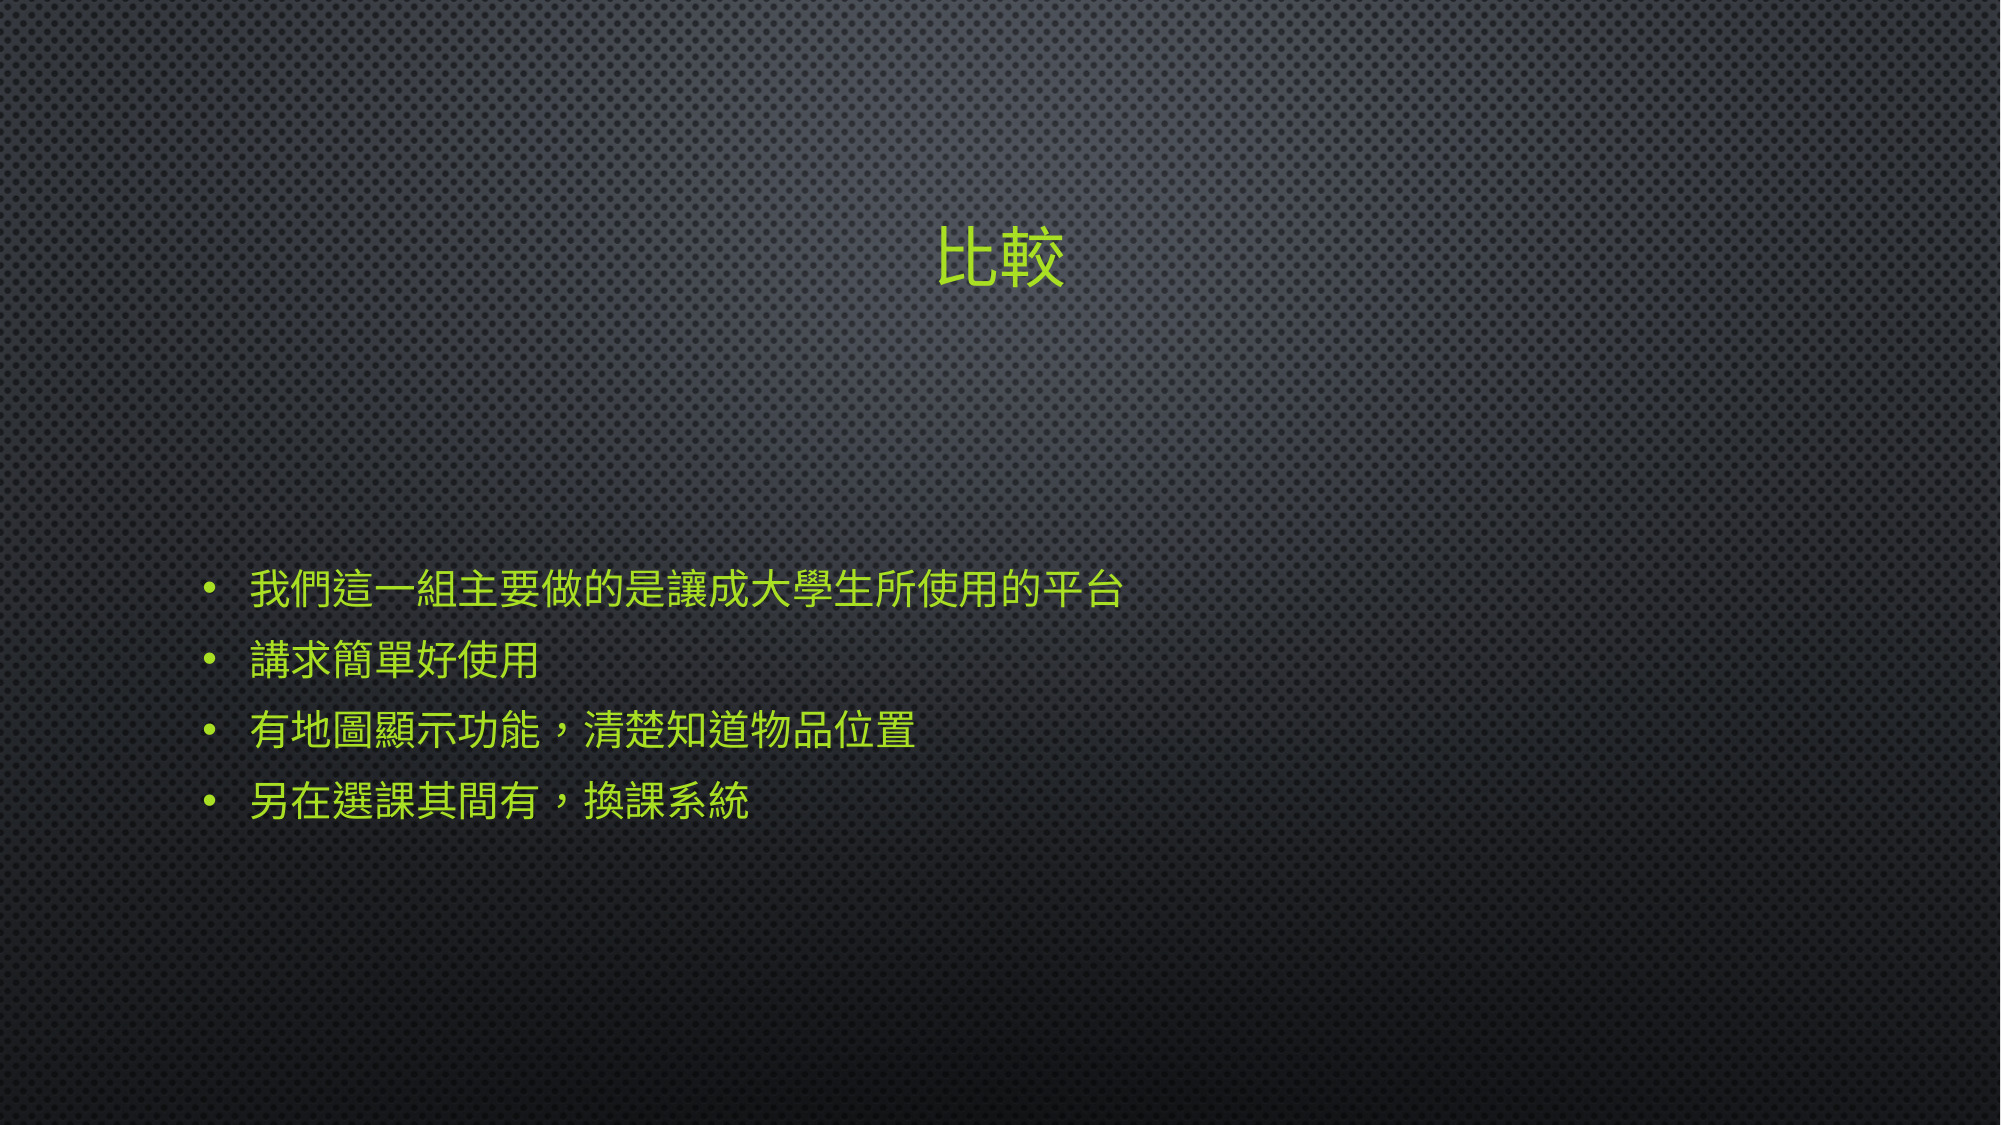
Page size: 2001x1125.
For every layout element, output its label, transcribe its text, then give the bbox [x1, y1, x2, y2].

title 比較 [187, 99, 1813, 413]
list 我們這一組主要做的是讓成大學生所使用的平台 講求簡單好使用 有地圖顯示功能，清楚知道物品位置 另在選課其間有，換課系統 [187, 437, 1813, 950]
